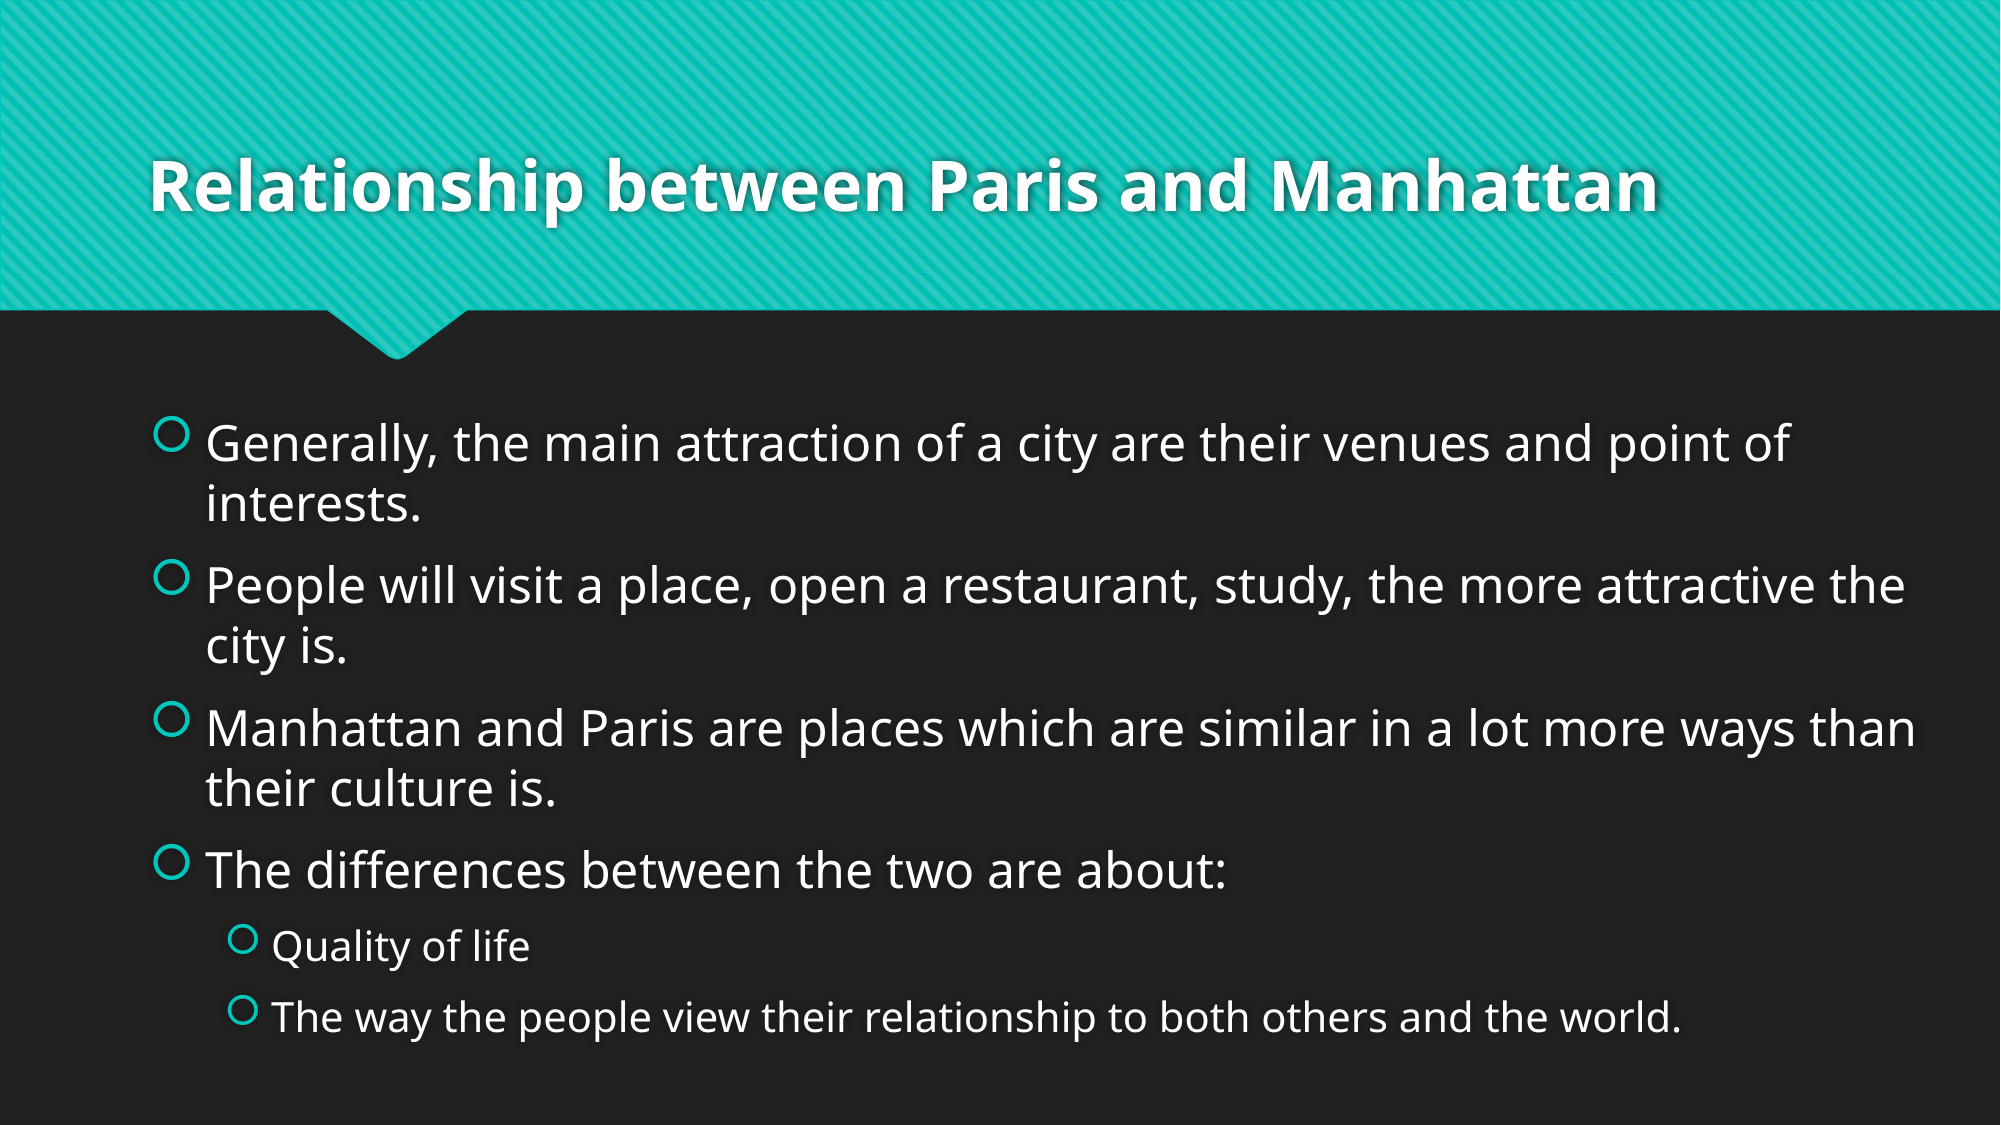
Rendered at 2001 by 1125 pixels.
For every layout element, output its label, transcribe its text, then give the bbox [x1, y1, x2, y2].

list Generally, the main attraction of a city are their venues and point of interests. People will visit a place, open a restaurant, study, the more attractive the city is. Manhattan and Paris are places which are similar in a lot more ways than their culture is. The differences between the two are about: Quality of life The way the people view their relationship to both others and the world. [134, 364, 1958, 1087]
title Relationship between Paris and Manhattan [132, 73, 1868, 233]
